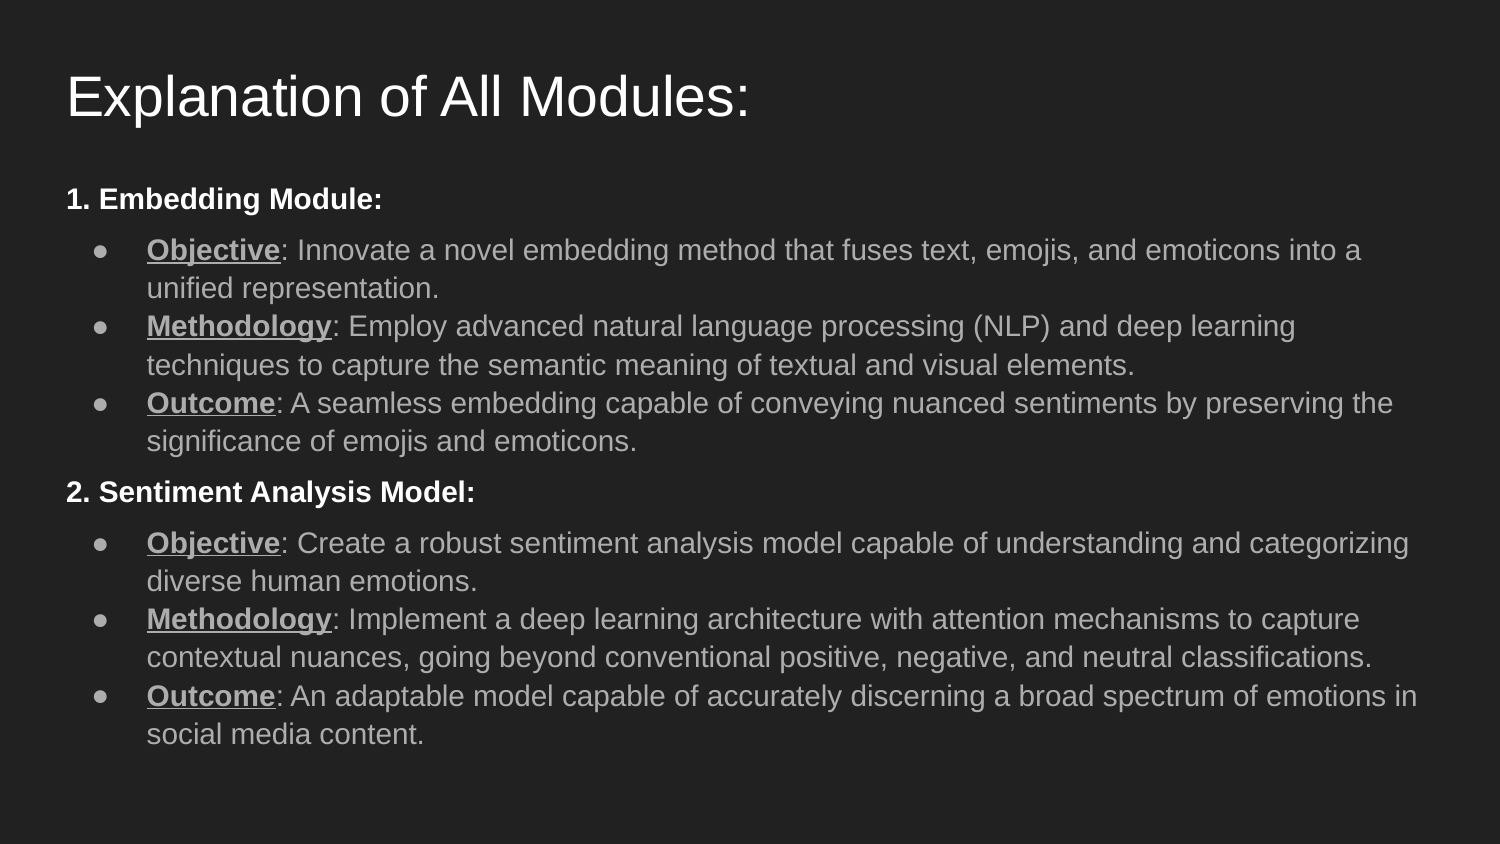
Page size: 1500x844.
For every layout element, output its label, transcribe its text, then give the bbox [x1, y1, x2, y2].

list 1. Embedding Module: Objective: Innovate a novel embedding method that fuses text, emojis, and emoticons into a unified representation. Methodology: Employ advanced natural language processing (NLP) and deep learning techniques to capture the semantic meaning of textual and visual elements. Outcome: A seamless embedding capable of conveying nuanced sentiments by preserving the significance of emojis and emoticons. 2. Sentiment Analysis Model: Objective: Create a robust sentiment analysis model capable of understanding and categorizing diverse human emotions. Methodology: Implement a deep learning architecture with attention mechanisms to capture contextual nuances, going beyond conventional positive, negative, and neutral classifications. Outcome: An adaptable model capable of accurately discerning a broad spectrum of emotions in social media content. [51, 162, 1449, 775]
title Explanation of All Modules: [51, 50, 1449, 145]
